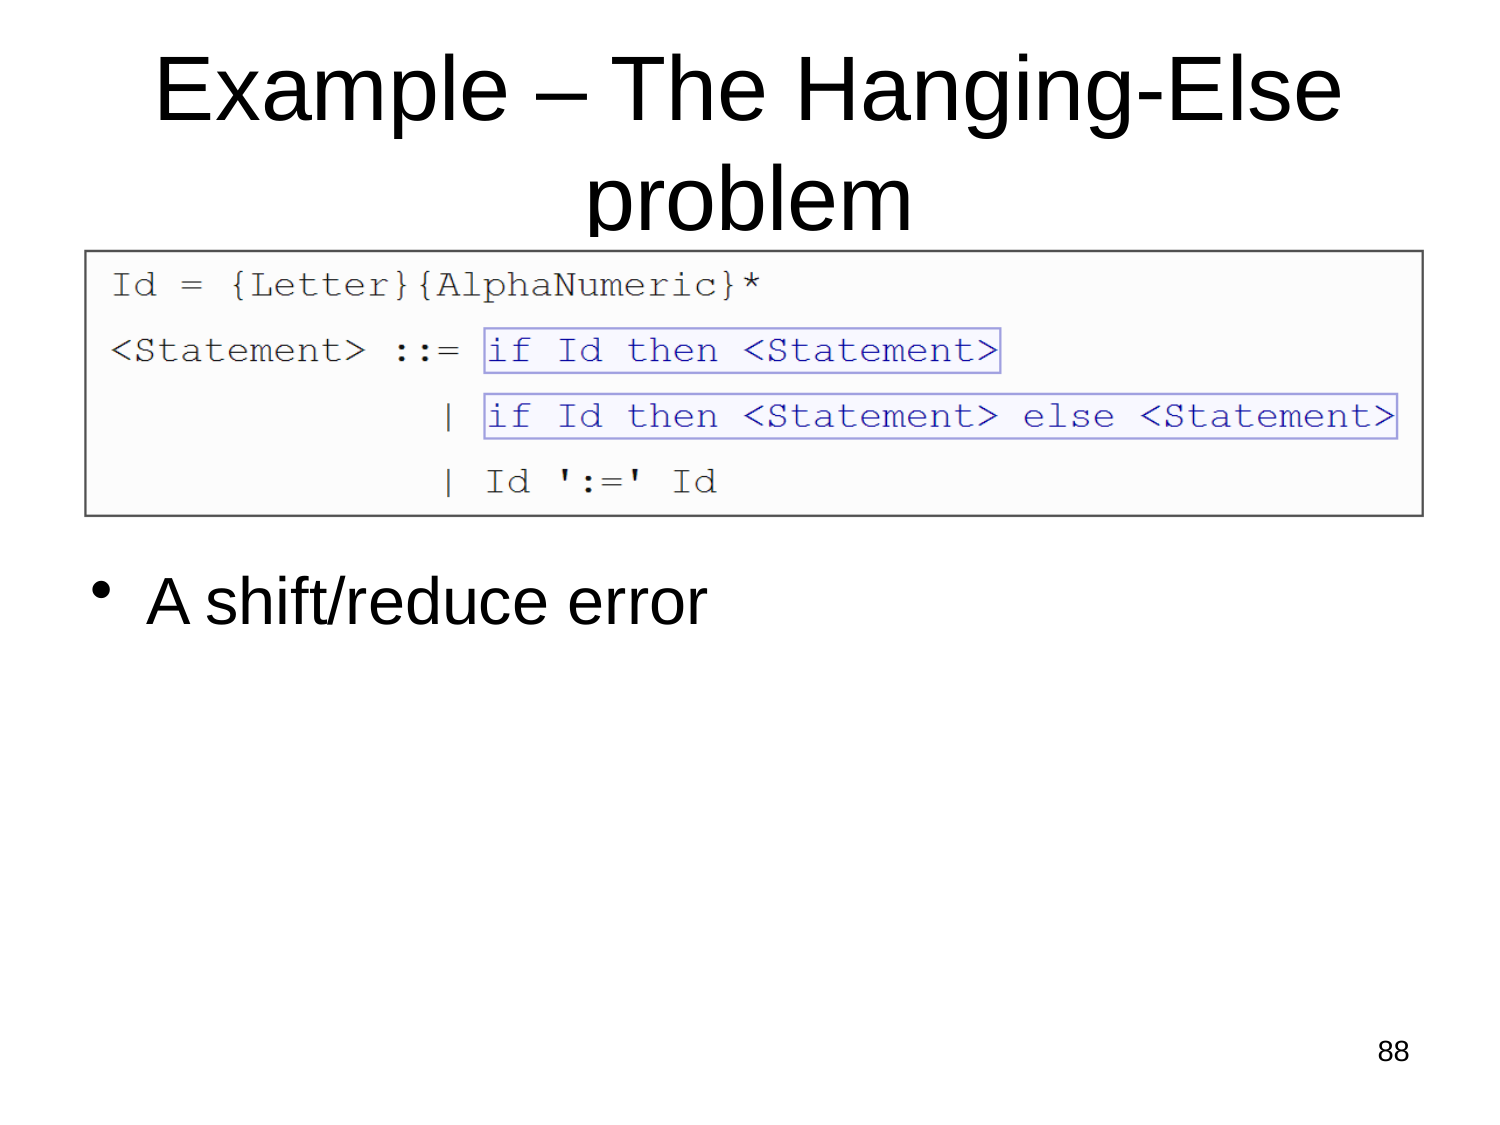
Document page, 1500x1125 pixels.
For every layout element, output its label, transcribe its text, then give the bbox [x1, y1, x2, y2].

picture [74, 237, 1438, 537]
title Example – The Hanging-Else problem [75, 45, 1425, 233]
slide_number 88 [1074, 1024, 1426, 1103]
list A shift/reduce error [75, 549, 1425, 1005]
